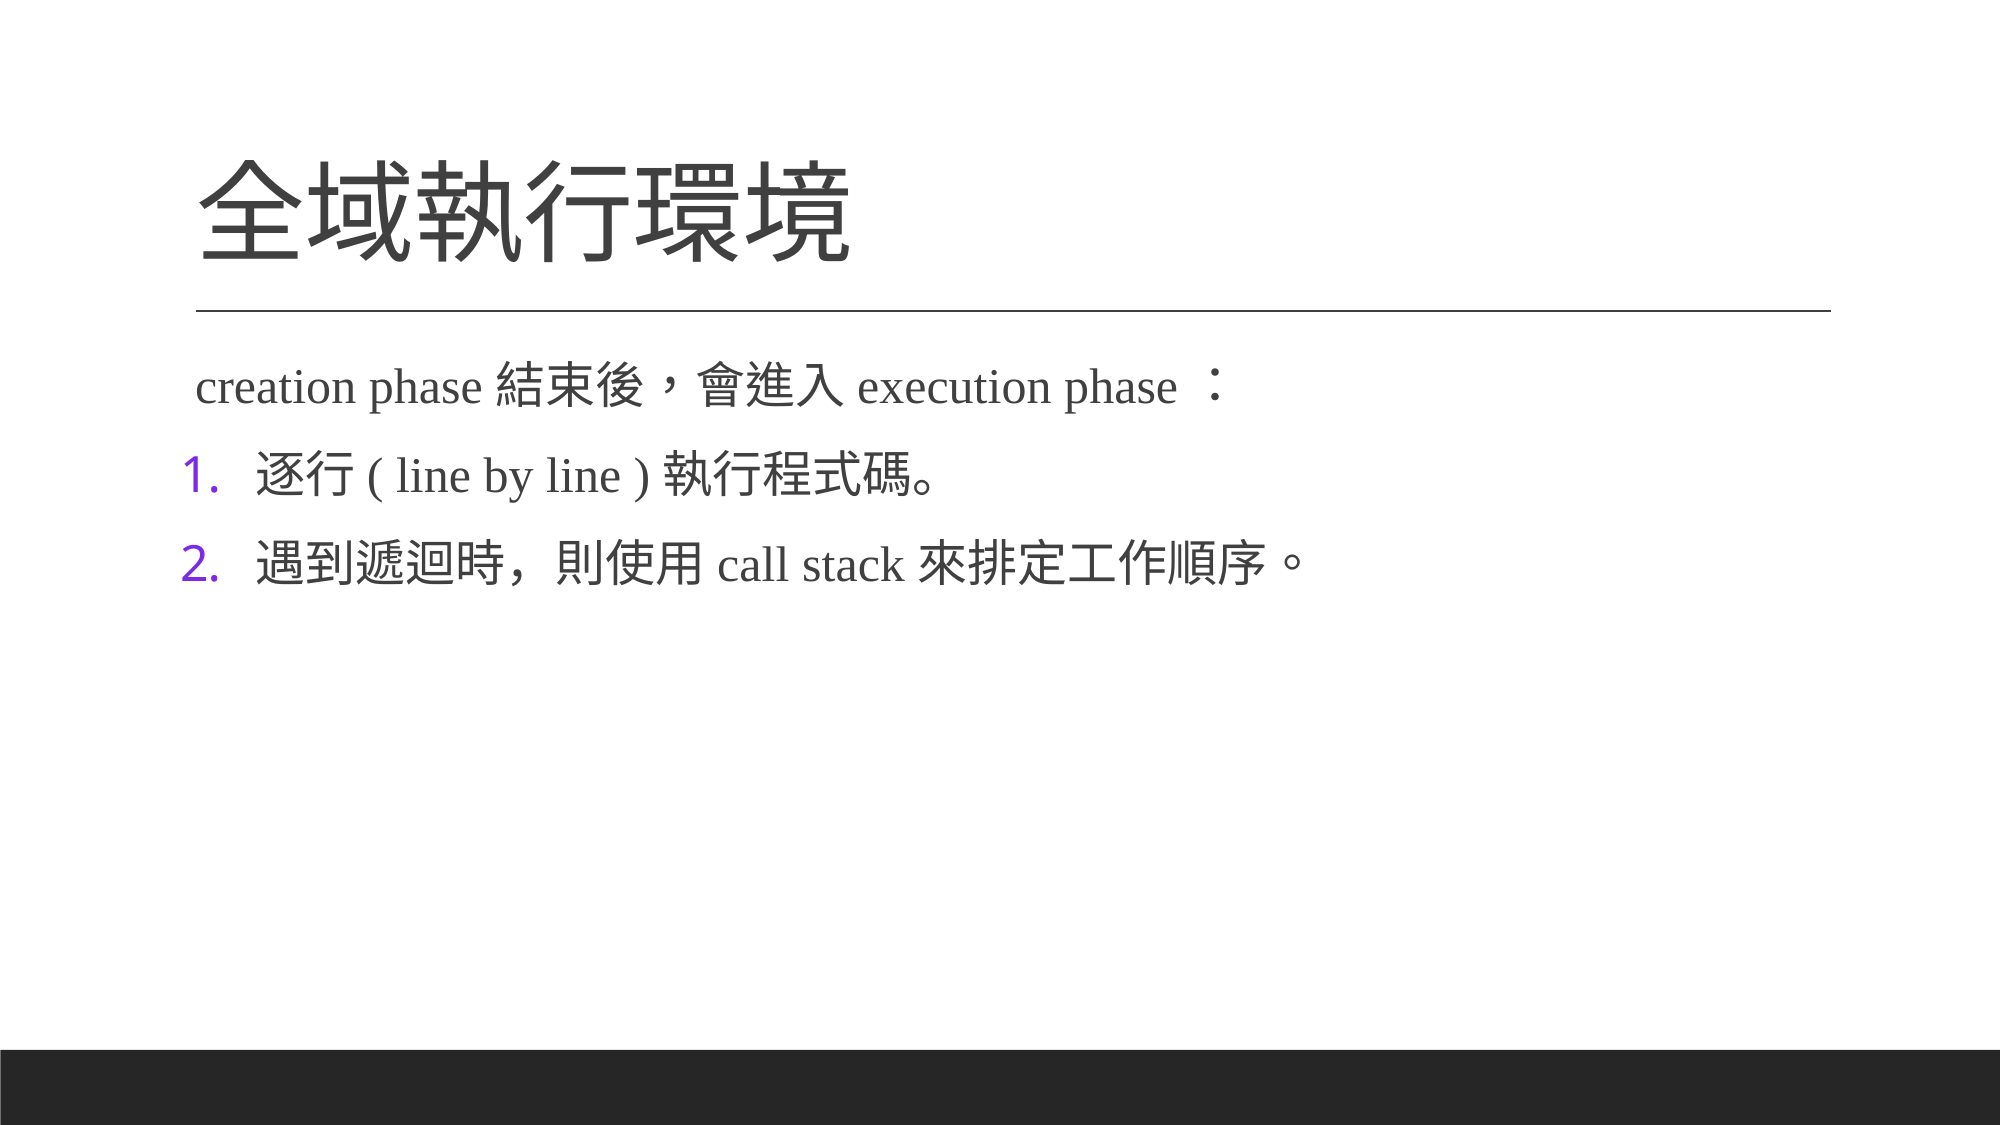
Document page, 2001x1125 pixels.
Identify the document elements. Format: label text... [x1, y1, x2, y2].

title 全域執行環境 [180, 47, 1830, 285]
list creation phase結束後，會進入execution phase： 逐行( line by line )執行程式碼。 遇到遞迴時，則使用call stack來排定工作順序。 [180, 345, 1830, 963]
